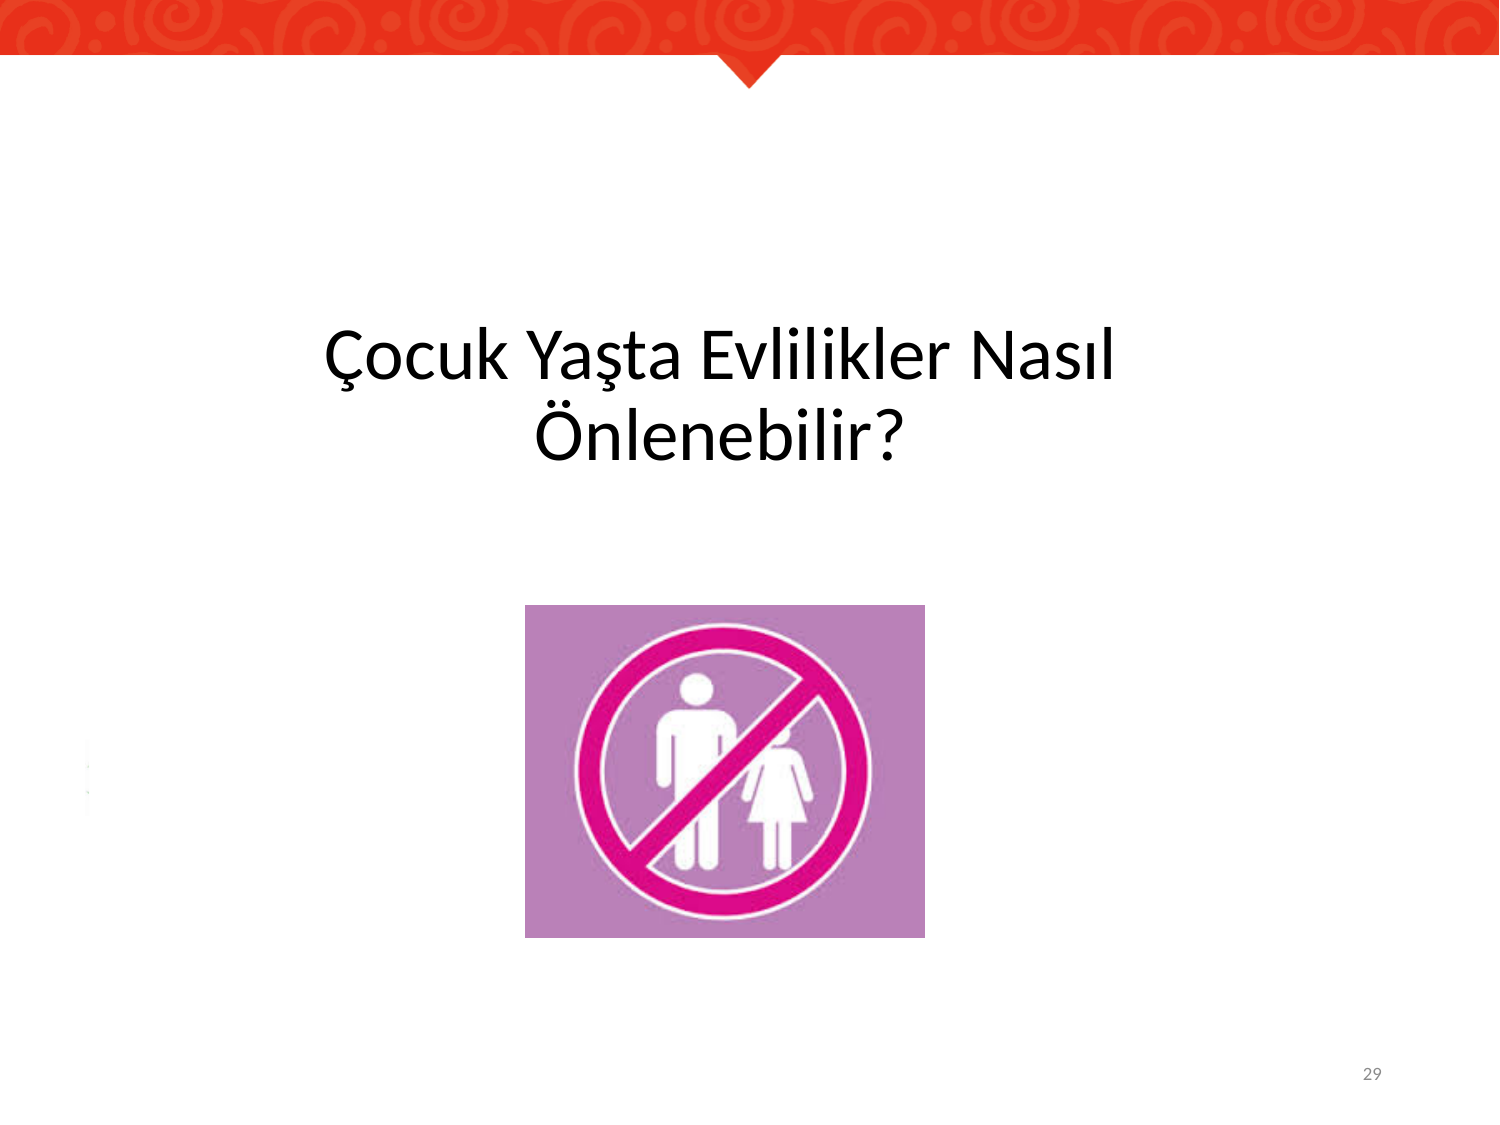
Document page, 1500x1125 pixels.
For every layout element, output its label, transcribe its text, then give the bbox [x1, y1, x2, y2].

slide_number 29 [1059, 1042, 1397, 1103]
picture [0, 0, 1500, 1125]
list Çocuk Yaşta Evlilikler Nasıl Önlenebilir? [253, 113, 1189, 914]
